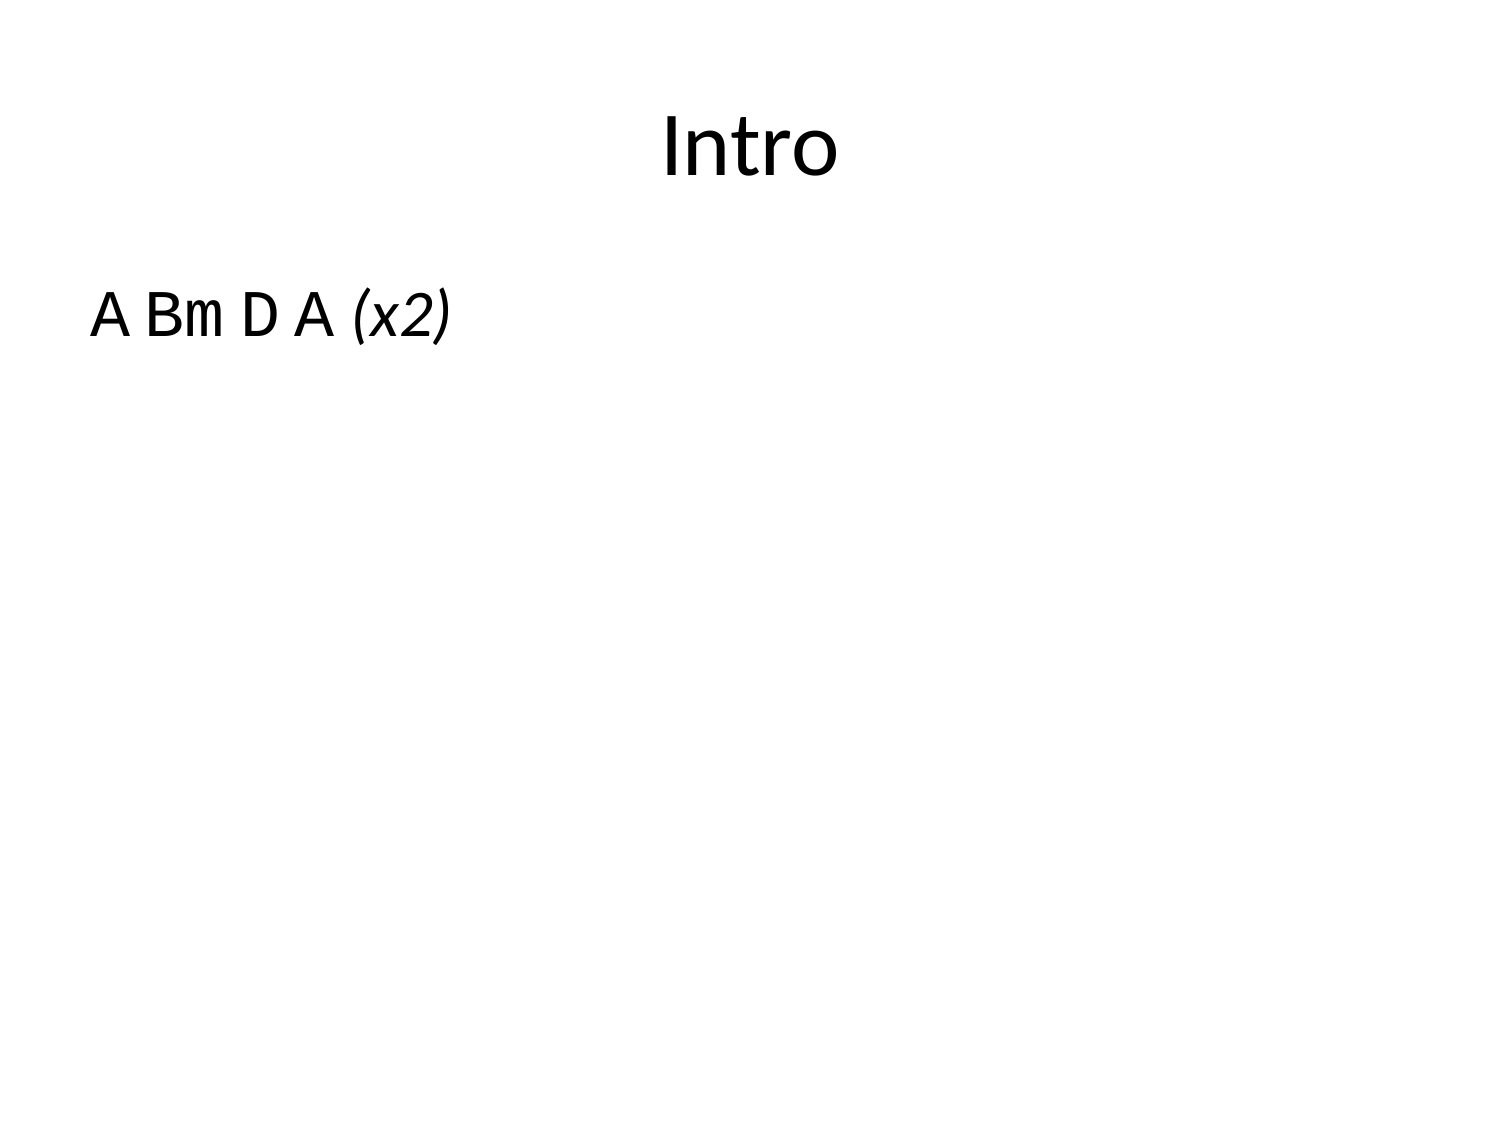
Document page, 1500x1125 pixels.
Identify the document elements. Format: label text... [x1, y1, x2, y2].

title Intro [75, 45, 1425, 233]
list A Bm D A (x2) [75, 262, 1425, 1005]
